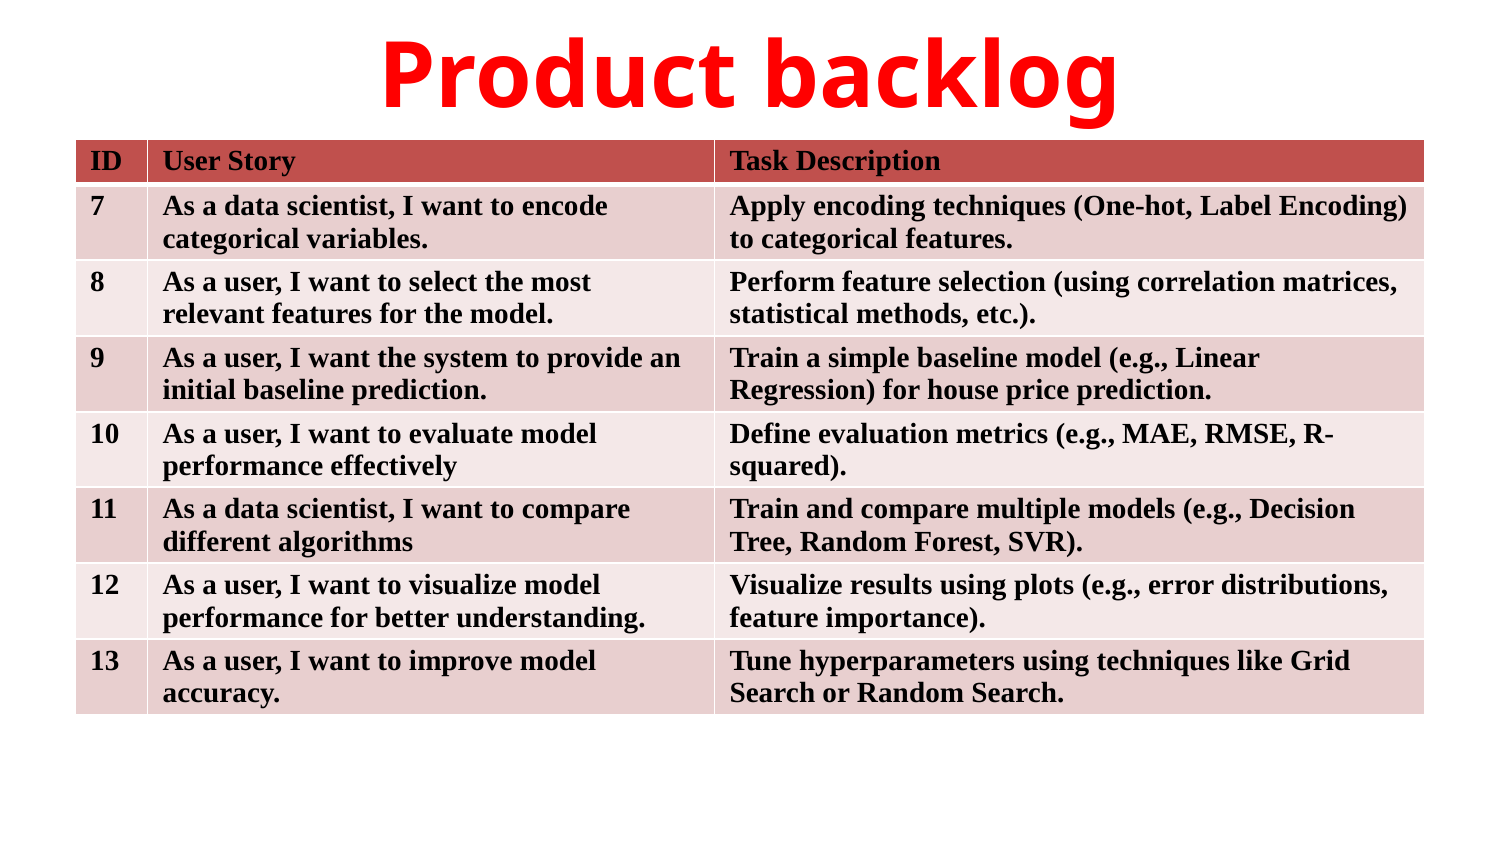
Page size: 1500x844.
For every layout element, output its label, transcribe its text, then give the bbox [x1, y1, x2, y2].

table_cell 11 [76, 488, 147, 562]
table_cell Perform feature selection (using correlation matrices, statistical methods, etc.). [715, 261, 1424, 335]
table_cell As a data scientist, I want to encode categorical variables. [148, 187, 714, 259]
table_cell As a user, I want to evaluate model performance effectively [148, 413, 714, 486]
table_cell Define evaluation metrics (e.g., MAE, RMSE, R-squared). [715, 413, 1424, 486]
table_cell As a data scientist, I want to compare different algorithms [148, 488, 714, 562]
table_cell As a user, I want to select the most relevant features for the model. [148, 261, 714, 335]
table_cell 12 [76, 564, 147, 638]
table_cell 9 [76, 337, 147, 411]
table_header ID [76, 140, 147, 182]
table_header Task Description [715, 140, 1424, 182]
table_cell Apply encoding techniques (One-hot, Label Encoding) to categorical features. [715, 187, 1424, 259]
table_cell Tune hyperparameters using techniques like Grid Search or Random Search. [715, 640, 1424, 714]
table_header User Story [148, 140, 714, 182]
table_cell As a user, I want to improve model accuracy. [148, 640, 714, 714]
table_cell 8 [76, 261, 147, 335]
table_cell 13 [76, 640, 147, 714]
table_cell 10 [76, 413, 147, 486]
table_cell Visualize results using plots (e.g., error distributions, feature importance). [715, 564, 1424, 638]
table_cell Train a simple baseline model (e.g., Linear Regression) for house price prediction. [715, 337, 1424, 411]
title Product backlog [75, 0, 1425, 138]
table_cell Train and compare multiple models (e.g., Decision Tree, Random Forest, SVR). [715, 488, 1424, 562]
table_cell 7 [76, 187, 147, 259]
table_cell As a user, I want to visualize model performance for better understanding. [148, 564, 714, 638]
table_cell As a user, I want the system to provide an initial baseline prediction. [148, 337, 714, 411]
